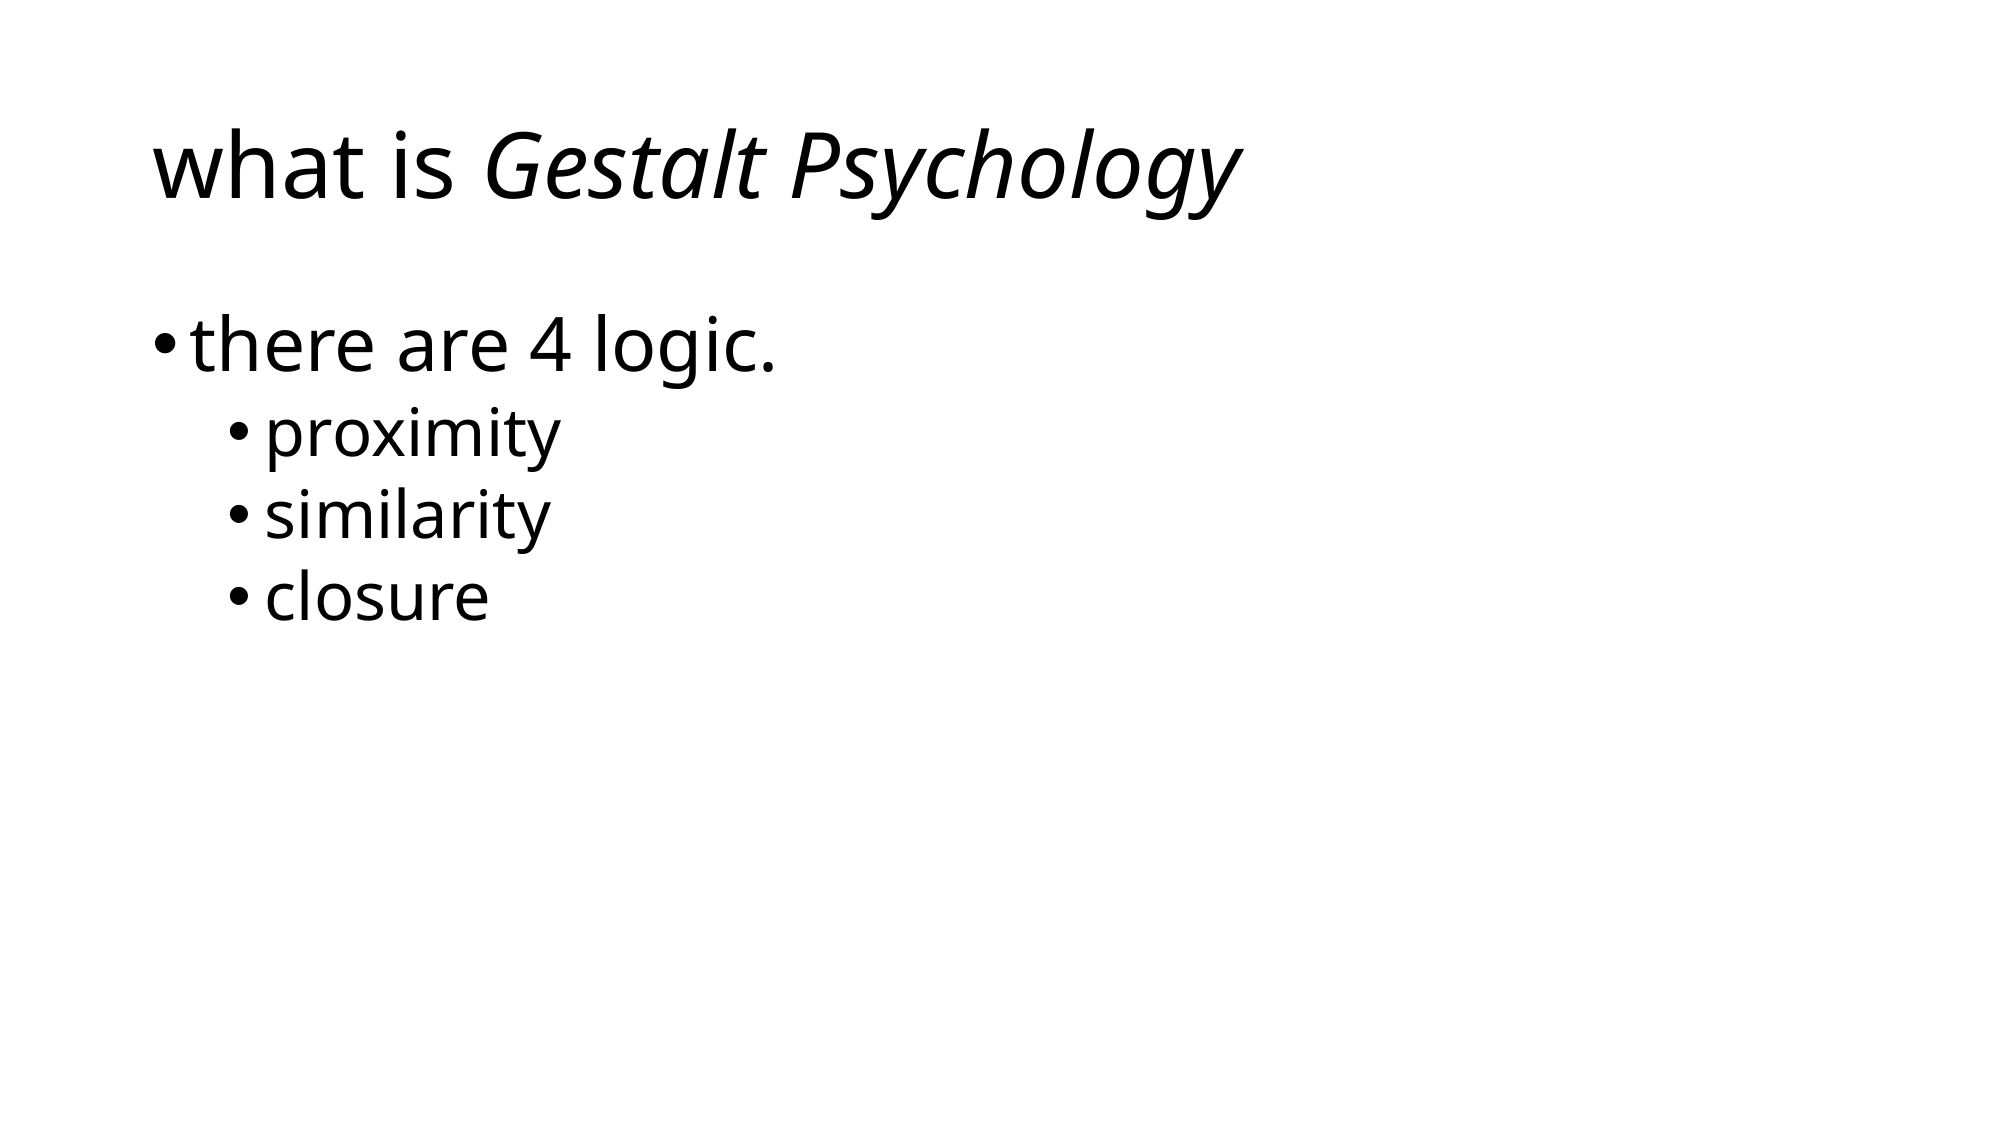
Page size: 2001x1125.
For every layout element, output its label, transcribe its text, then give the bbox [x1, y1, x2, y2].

title what is Gestalt Psychology [137, 59, 1863, 278]
list there are 4 logic. proximity similarity closure [137, 299, 1863, 1014]
